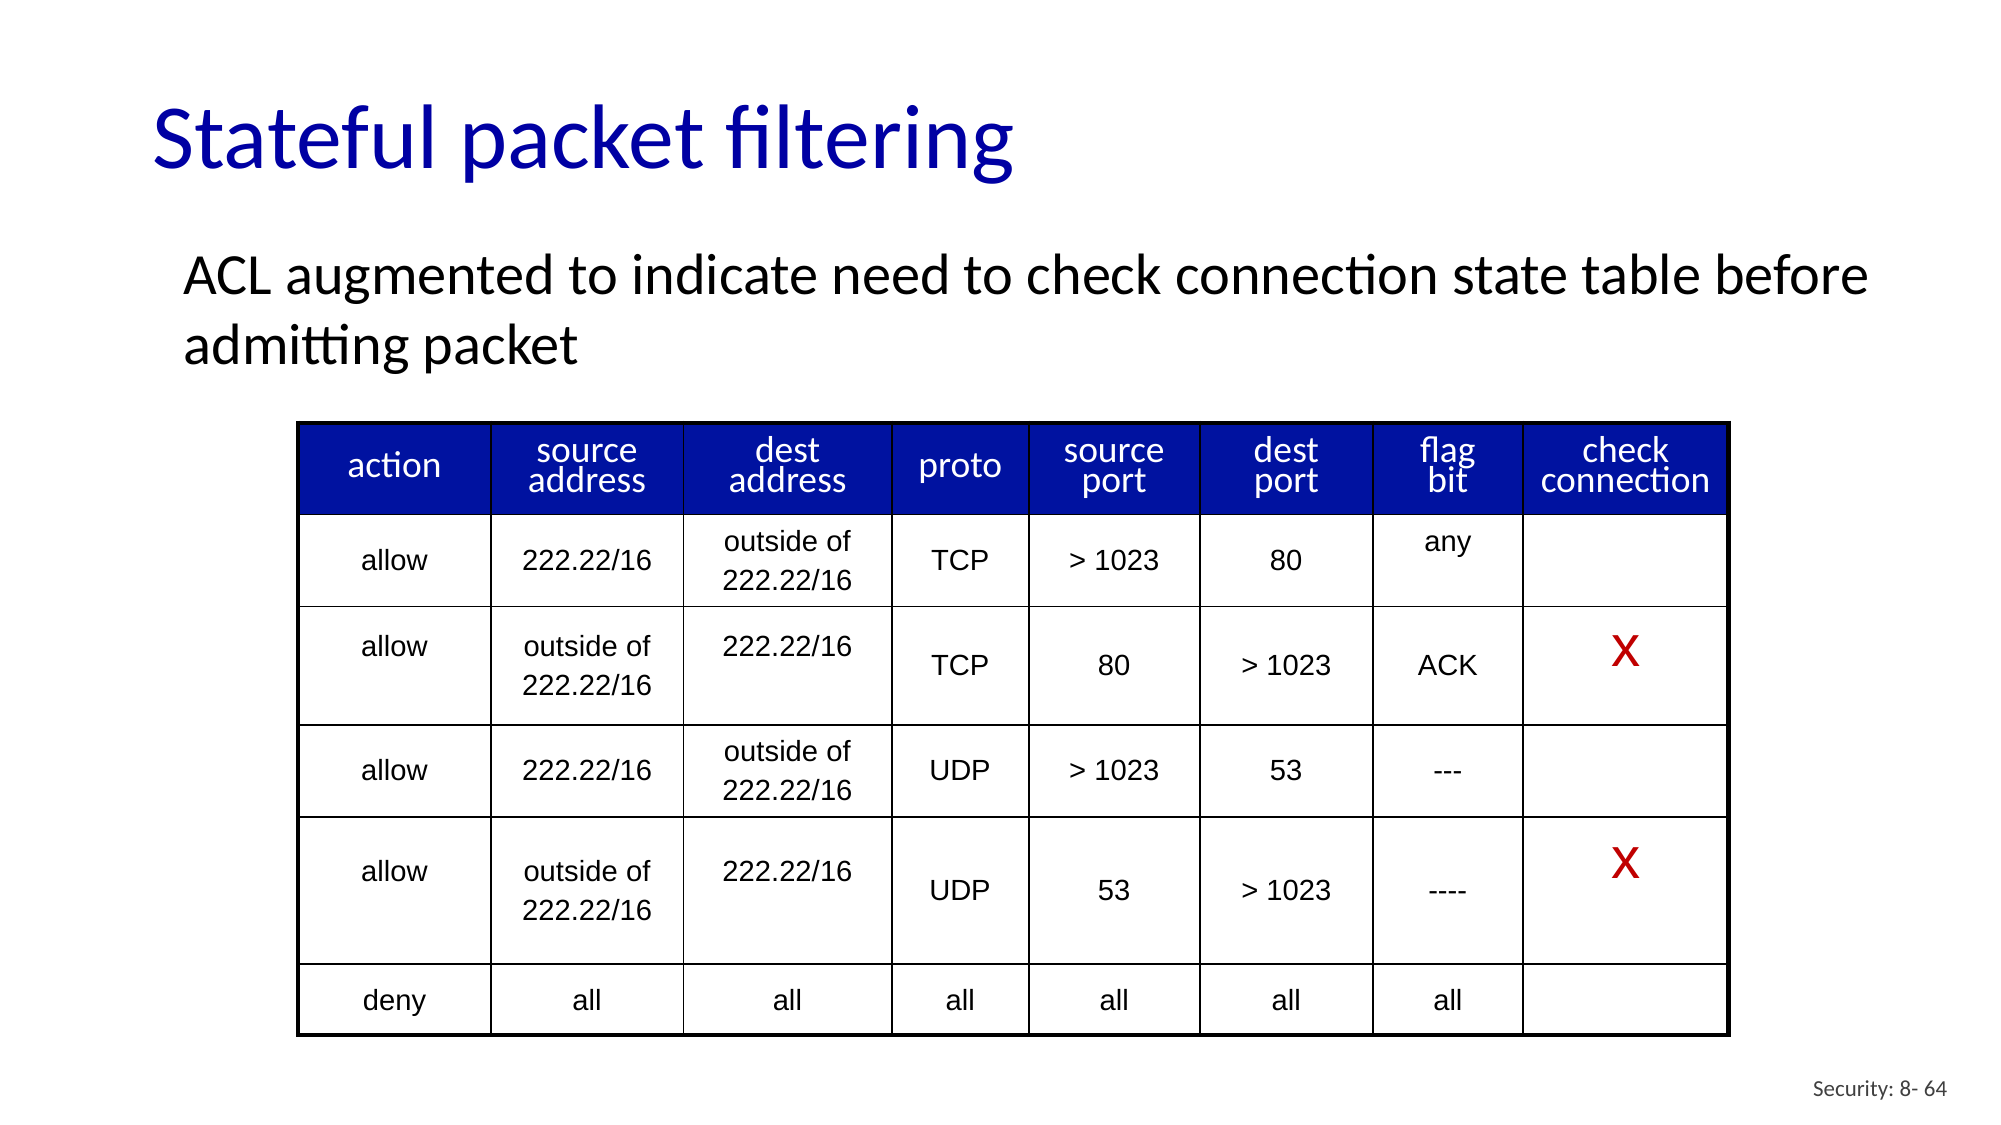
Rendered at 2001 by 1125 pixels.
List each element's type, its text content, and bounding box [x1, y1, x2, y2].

table_cell x [1524, 818, 1726, 963]
table_cell 222.22/16 [684, 607, 891, 724]
table_cell outside of 222.22/16 [684, 515, 891, 606]
table_cell all [1201, 965, 1372, 1033]
table_cell 53 [1201, 726, 1372, 816]
table_header dest port [1201, 425, 1372, 514]
table_cell all [492, 965, 683, 1033]
table_cell all [893, 965, 1028, 1033]
table_cell ---- [1374, 818, 1522, 963]
table_cell > 1023 [1201, 607, 1372, 724]
table_header check connection [1524, 425, 1726, 514]
table_cell all [1030, 965, 1199, 1033]
table_cell outside of 222.22/16 [492, 607, 683, 724]
table_cell 80 [1030, 607, 1199, 724]
table_cell allow [300, 726, 490, 816]
table_cell [1524, 965, 1726, 1033]
table_cell --- [1374, 726, 1522, 816]
table_cell > 1023 [1030, 515, 1199, 606]
table_header proto [893, 425, 1028, 514]
table_header source address [492, 425, 683, 514]
table_cell TCP [893, 515, 1028, 606]
slide_number Security: 8- 64 [1512, 1056, 1963, 1117]
text_box [346, 978, 377, 1044]
table_cell any [1374, 515, 1522, 606]
table_cell > 1023 [1201, 818, 1372, 963]
table_cell 53 [1030, 818, 1199, 963]
table_cell allow [300, 515, 490, 606]
table_cell outside of 222.22/16 [492, 818, 683, 963]
table_cell [1524, 726, 1726, 816]
table_cell allow [300, 818, 490, 963]
table_cell 222.22/16 [492, 515, 683, 606]
table_cell [1524, 515, 1726, 606]
table_header dest address [684, 425, 891, 514]
table_cell 80 [1201, 515, 1372, 606]
table_cell TCP [893, 607, 1028, 724]
table_cell UDP [893, 818, 1028, 963]
table_cell ACK [1374, 607, 1522, 724]
table_header source port [1030, 425, 1199, 514]
table_cell all [1374, 965, 1522, 1033]
text_box Stateful packet filtering [137, 65, 1863, 213]
table_cell 222.22/16 [492, 726, 683, 816]
table_header action [300, 425, 490, 514]
table_cell all [684, 965, 891, 1033]
table_cell deny [300, 965, 490, 1033]
table_cell UDP [893, 726, 1028, 816]
table_cell x [1524, 607, 1726, 724]
table_cell outside of 222.22/16 [684, 726, 891, 816]
table_cell > 1023 [1030, 726, 1199, 816]
table_header flag bit [1374, 425, 1522, 514]
table_cell 222.22/16 [684, 818, 891, 963]
text_box ACL augmented to indicate need to check connection state table before admitting packet [168, 228, 1961, 410]
table_cell allow [300, 607, 490, 724]
